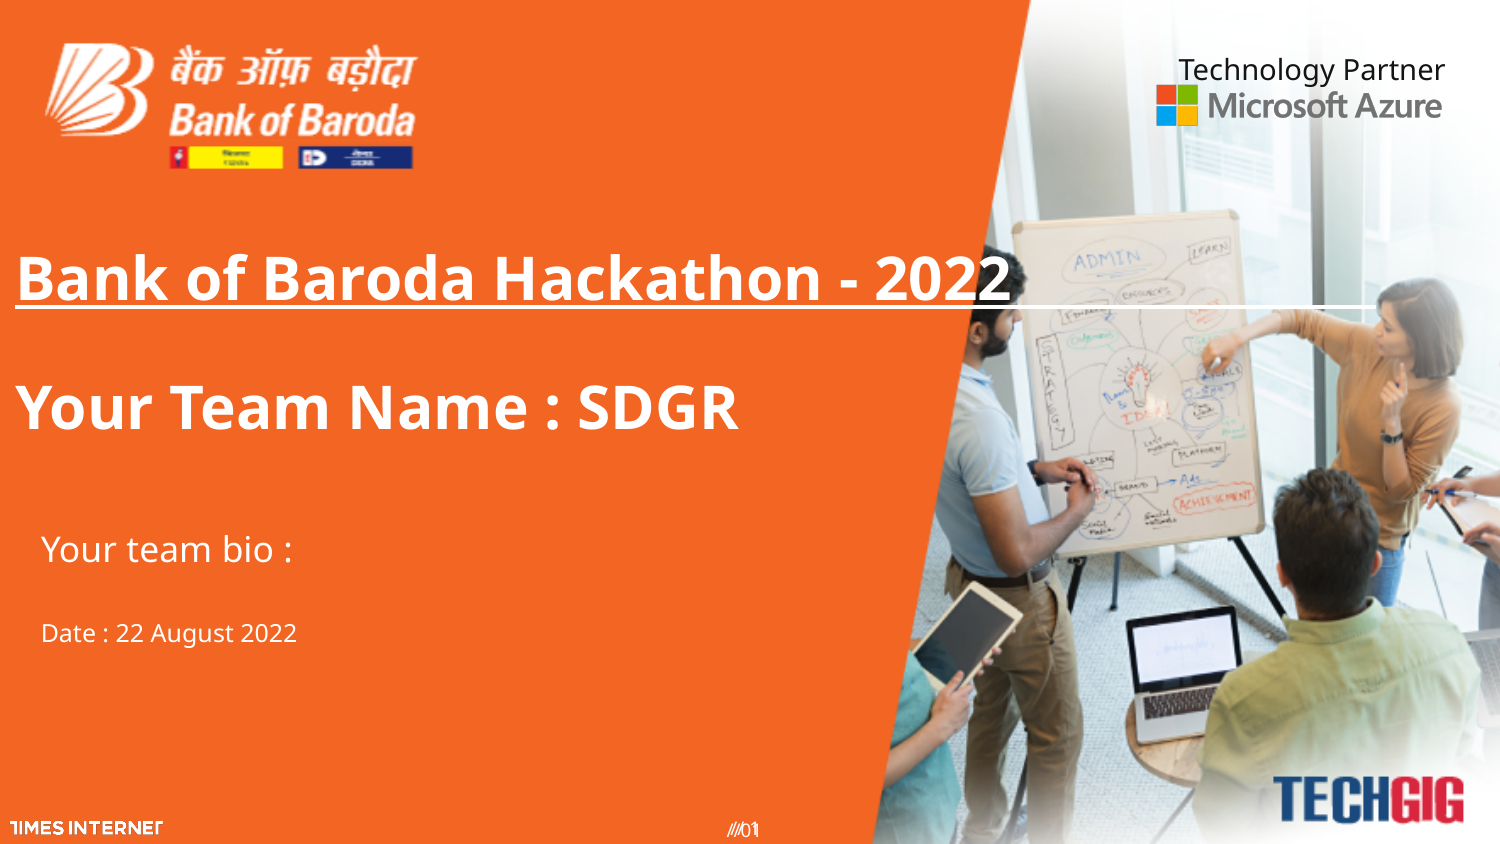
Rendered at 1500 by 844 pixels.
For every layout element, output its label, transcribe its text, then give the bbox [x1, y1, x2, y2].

text_box Technology Partner [1116, 19, 1500, 102]
title Bank of Baroda Hackathon - 2022 [0, 225, 1500, 320]
text_box Your team bio : Date : 22 August 2022 [25, 490, 774, 553]
picture [0, 320, 1500, 844]
text_box Your Team Name : SDGR [0, 354, 1016, 457]
picture [0, 0, 1500, 225]
